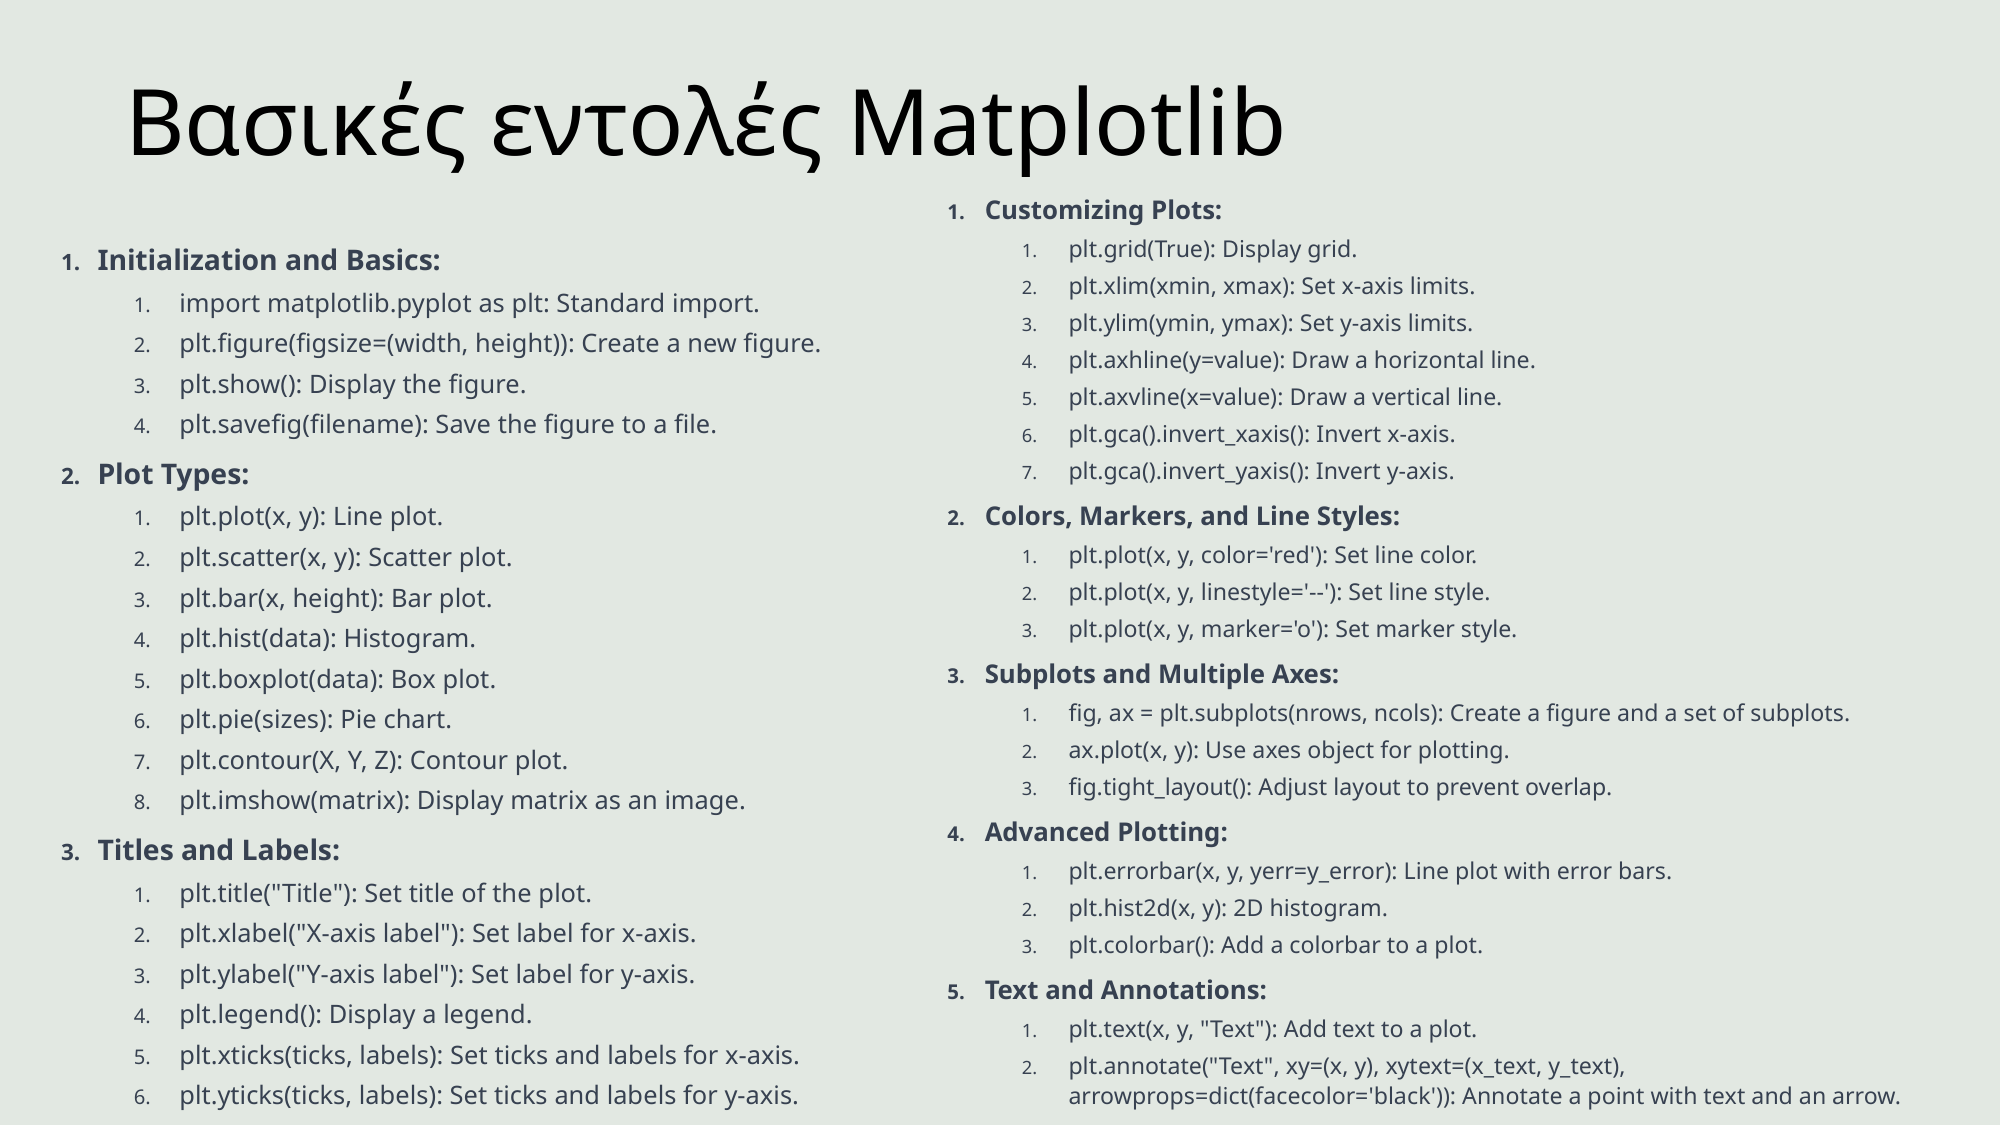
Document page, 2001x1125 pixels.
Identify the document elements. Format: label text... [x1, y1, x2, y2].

list Initialization and Basics: import matplotlib.pyplot as plt: Standard import. plt.figure(figsize=(width, height)): Create a new figure. plt.show(): Display the figure. plt.savefig(filename): Save the figure to a file. Plot Types: plt.plot(x, y): Line plot. plt.scatter(x, y): Scatter plot. plt.bar(x, height): Bar plot. plt.hist(data): Histogram. plt.boxplot(data): Box plot. plt.pie(sizes): Pie chart. plt.contour(X, Y, Z): Contour plot. plt.imshow(matrix): Display matrix as an image. Titles and Labels: plt.title("Title"): Set title of the plot. plt.xlabel("X-axis label"): Set label for x-axis. plt.ylabel("Y-axis label"): Set label for y-axis. plt.legend(): Display a legend. plt.xticks(ticks, labels): Set ticks and labels for x-axis. plt.yticks(ticks, labels): Set ticks and labels for y-axis. [46, 231, 884, 1125]
title Βασικές εντολές Matplotlib [110, 0, 1836, 184]
text_box Customizing Plots: plt.grid(True): Display grid. plt.xlim(xmin, xmax): Set x-axis limits. plt.ylim(ymin, ymax): Set y-axis limits. plt.axhline(y=value): Draw a horizontal line. plt.axvline(x=value): Draw a vertical line. plt.gca().invert_xaxis(): Invert x-axis. plt.gca().invert_yaxis(): Invert y-axis. Colors, Markers, and Line Styles: plt.plot(x, y, color='red'): Set line color. plt.plot(x, y, linestyle='--'): Set line style. plt.plot(x, y, marker='o'): Set marker style. Subplots and Multiple Axes: fig, ax = plt.subplots(nrows, ncols): Create a figure and a set of subplots. ax.plot(x, y): Use axes object for plotting. fig.tight_layout(): Adjust layout to prevent overlap. Advanced Plotting: plt.errorbar(x, y, yerr=y_error): Line plot with error bars. plt.hist2d(x, y): 2D histogram. plt.colorbar(): Add a colorbar to a plot. Text and Annotations: plt.text(x, y, "Text"): Add text to a plot. plt.annotate("Text", xy=(x, y), xytext=(x_text, y_text), arrowprops=dict(facecolor='black')): Annotate a point with text and an arrow. [932, 183, 1976, 1125]
